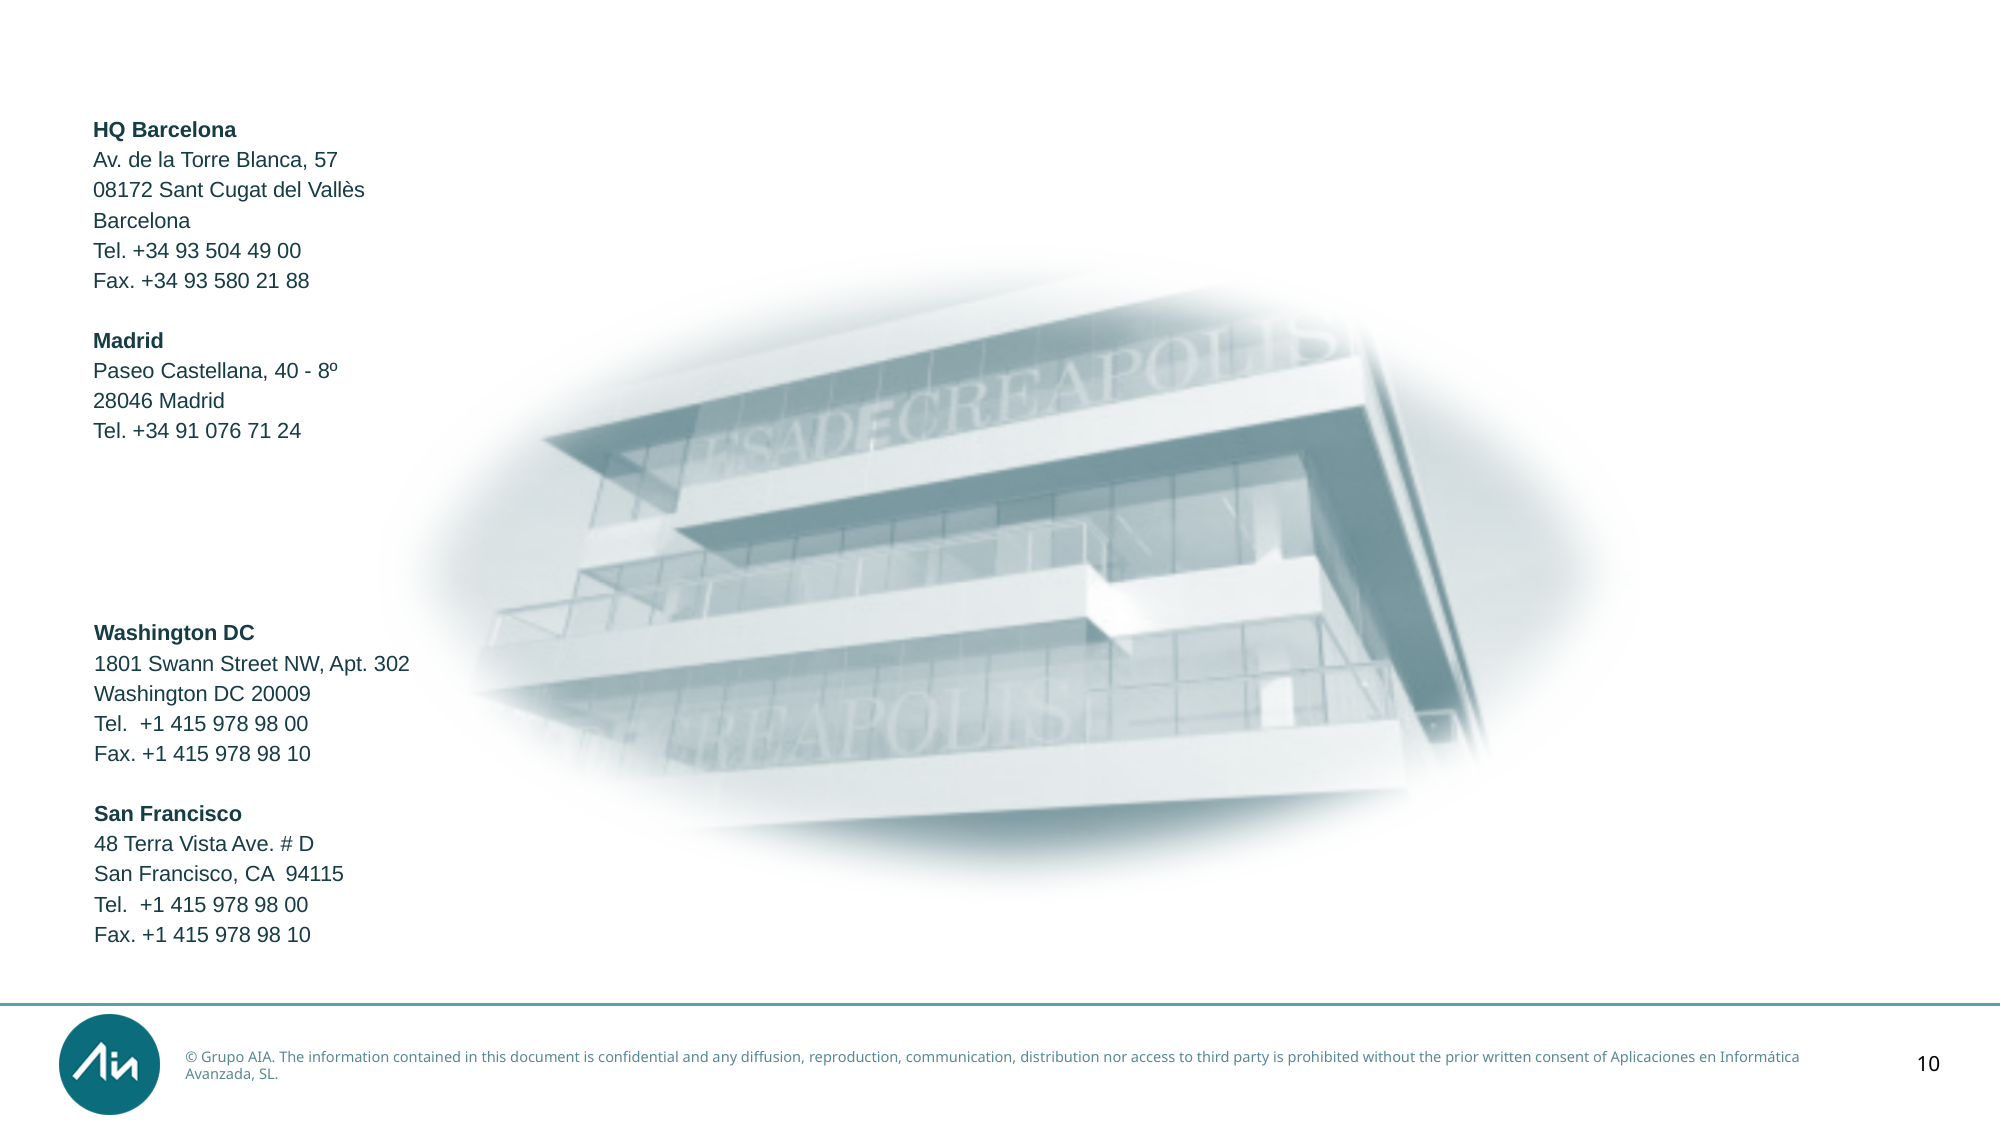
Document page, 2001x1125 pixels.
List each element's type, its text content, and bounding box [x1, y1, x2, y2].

picture [59, 1014, 160, 1115]
slide_number 10 [1780, 1048, 1941, 1082]
